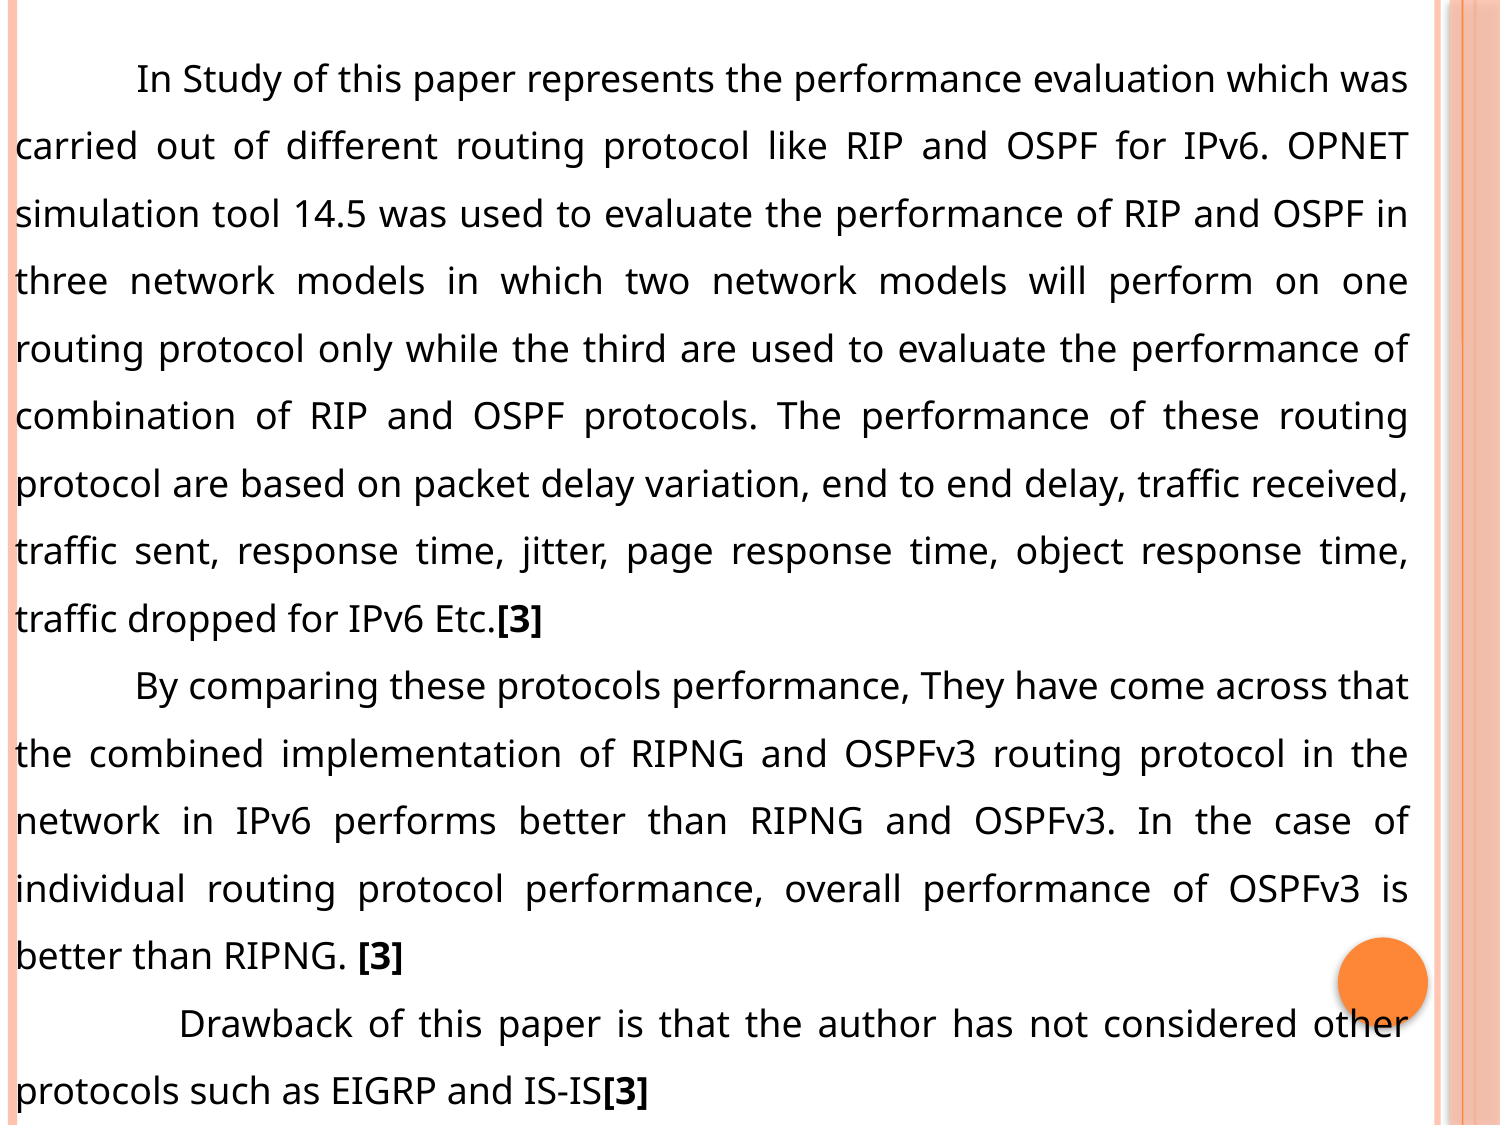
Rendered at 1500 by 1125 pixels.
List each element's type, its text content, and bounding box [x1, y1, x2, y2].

text_box In Study of this paper represents the performance evaluation which was carried out of different routing protocol like RIP and OSPF for IPv6. OPNET simulation tool 14.5 was used to evaluate the performance of RIP and OSPF in three network models in which two network models will perform on one routing protocol only while the third are used to evaluate the performance of combination of RIP and OSPF protocols. The performance of these routing protocol are based on packet delay variation, end to end delay, traffic received, traffic sent, response time, jitter, page response time, object response time, traffic dropped for IPv6 Etc.[3] By comparing these protocols performance, They have come across that the combined implementation of RIPNG and OSPFv3 routing protocol in the network in IPv6 performs better than RIPNG and OSPFv3. In the case of individual routing protocol performance, overall performance of OSPFv3 is better than RIPNG. [3] Drawback of this paper is that the author has not considered other protocols such as EIGRP and IS-IS[3] [0, 24, 1425, 1125]
list [0, 0, 1500, 1125]
